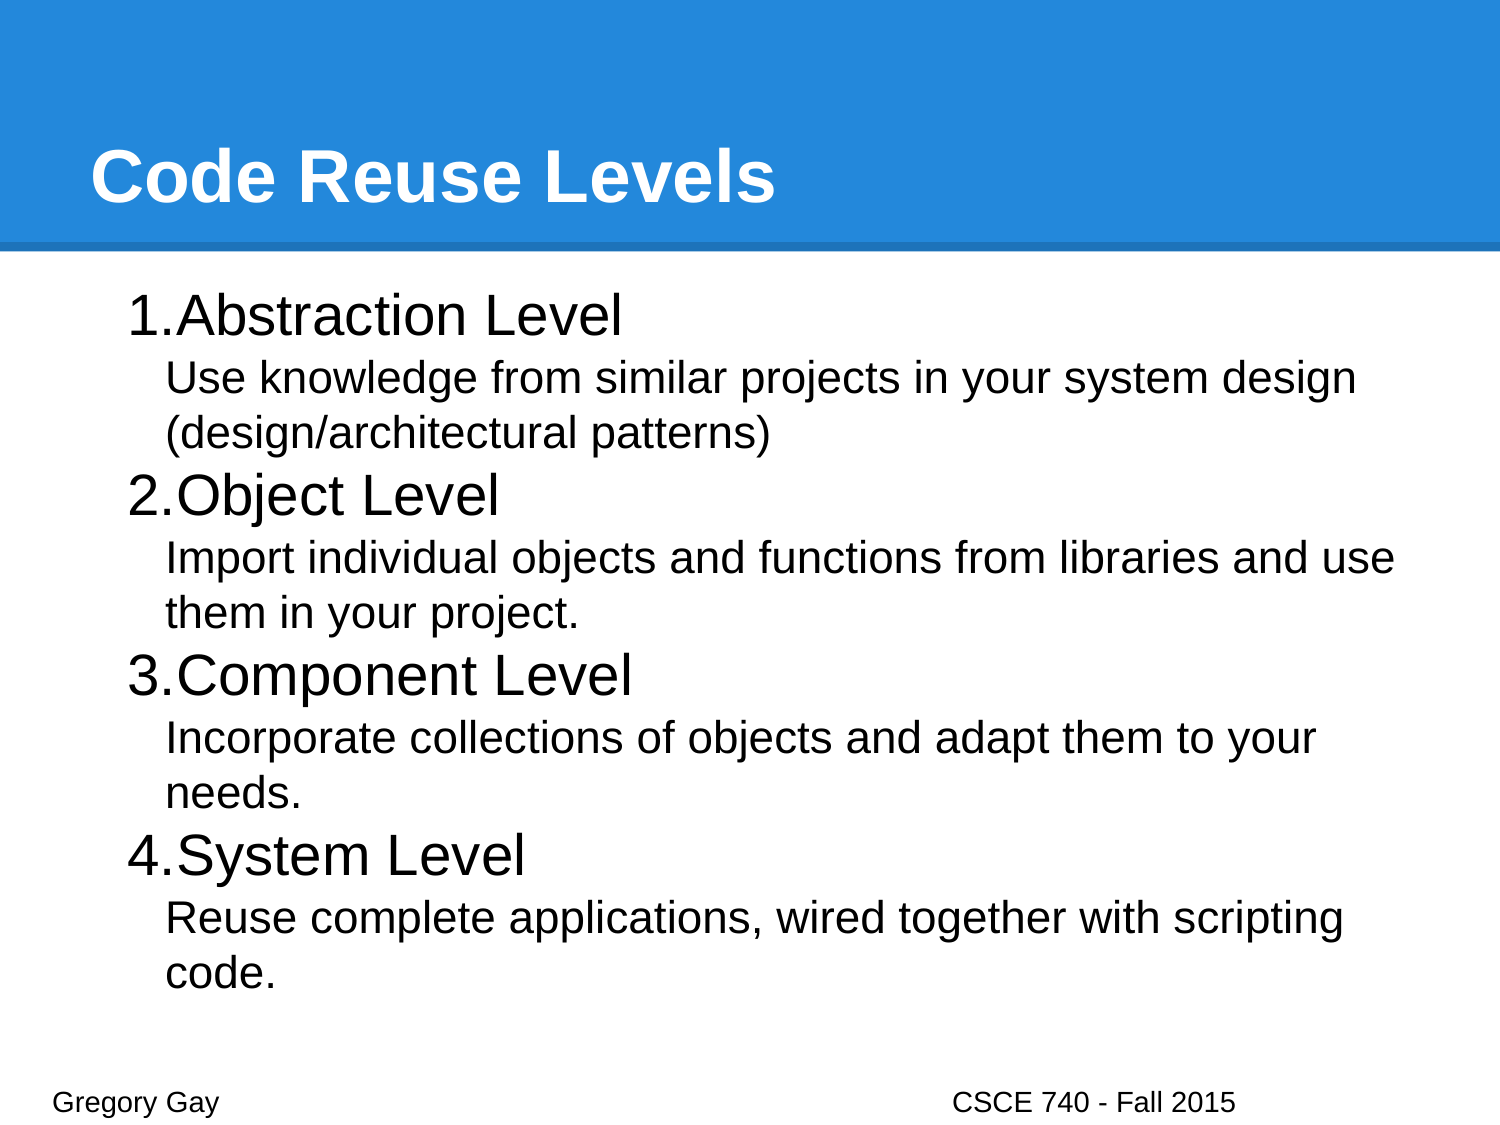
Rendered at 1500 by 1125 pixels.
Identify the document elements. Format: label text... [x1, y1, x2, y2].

title Code Reuse Levels [75, 45, 1425, 233]
text_box Gregory Gay CSCE 740 - Fall 2015 34 [37, 1068, 1463, 1114]
list Abstraction Level Use knowledge from similar projects in your system design (design/architectural patterns) Object Level Import individual objects and functions from libraries and use them in your project. Component Level Incorporate collections of objects and adapt them to your needs. System Level Reuse complete applications, wired together with scripting code. [75, 262, 1425, 1053]
